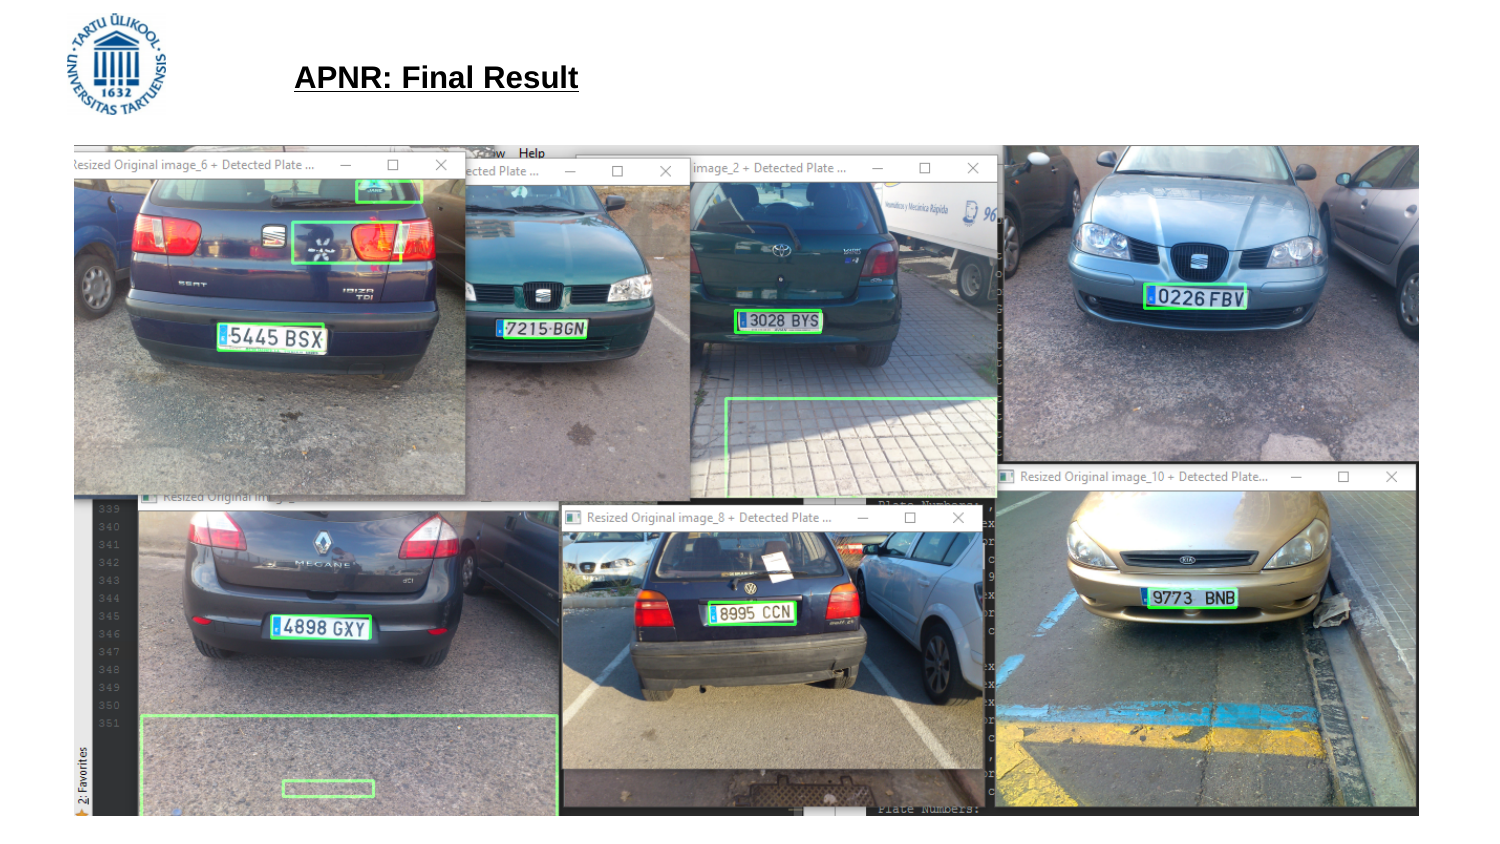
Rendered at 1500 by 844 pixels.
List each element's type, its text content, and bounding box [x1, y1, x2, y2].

picture [50, 7, 177, 123]
picture [73, 144, 1419, 816]
text_box APNR: Final Result [279, 30, 1285, 123]
